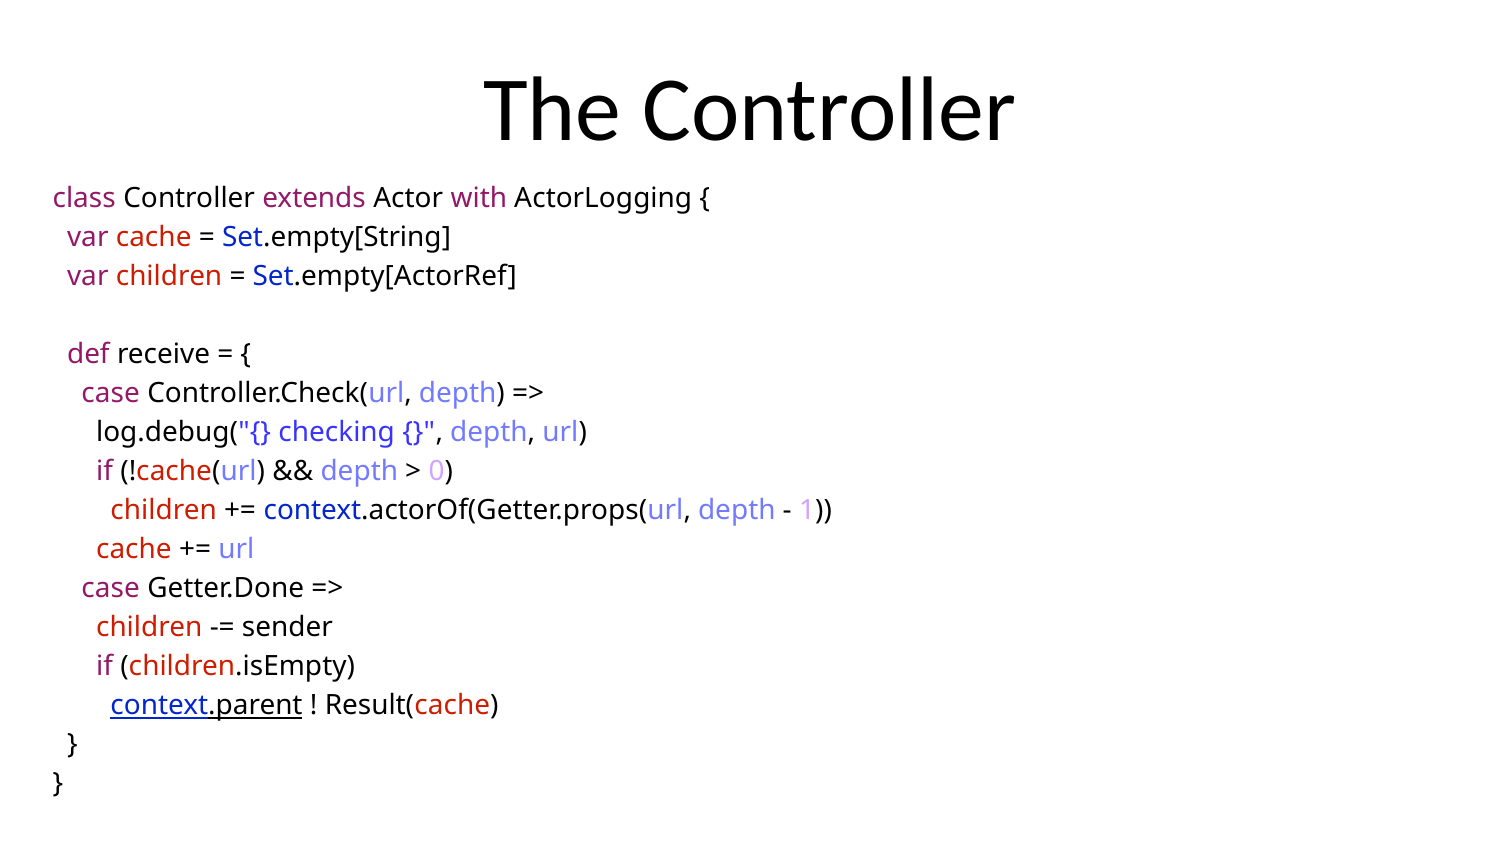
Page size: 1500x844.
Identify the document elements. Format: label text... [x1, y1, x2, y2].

title The Controller [75, 33, 1425, 171]
list class Controller extends Actor with ActorLogging { var cache = Set.empty[String] var children = Set.empty[ActorRef] def receive = { case Controller.Check(url, depth) => log.debug("{} checking {}", depth, url) if (!cache(url) && depth > 0) children += context.actorOf(Getter.props(url, depth - 1)) cache += url case Getter.Done => children -= sender if (children.isEmpty) context.parent ! Result(cache) } } [37, 171, 1450, 810]
